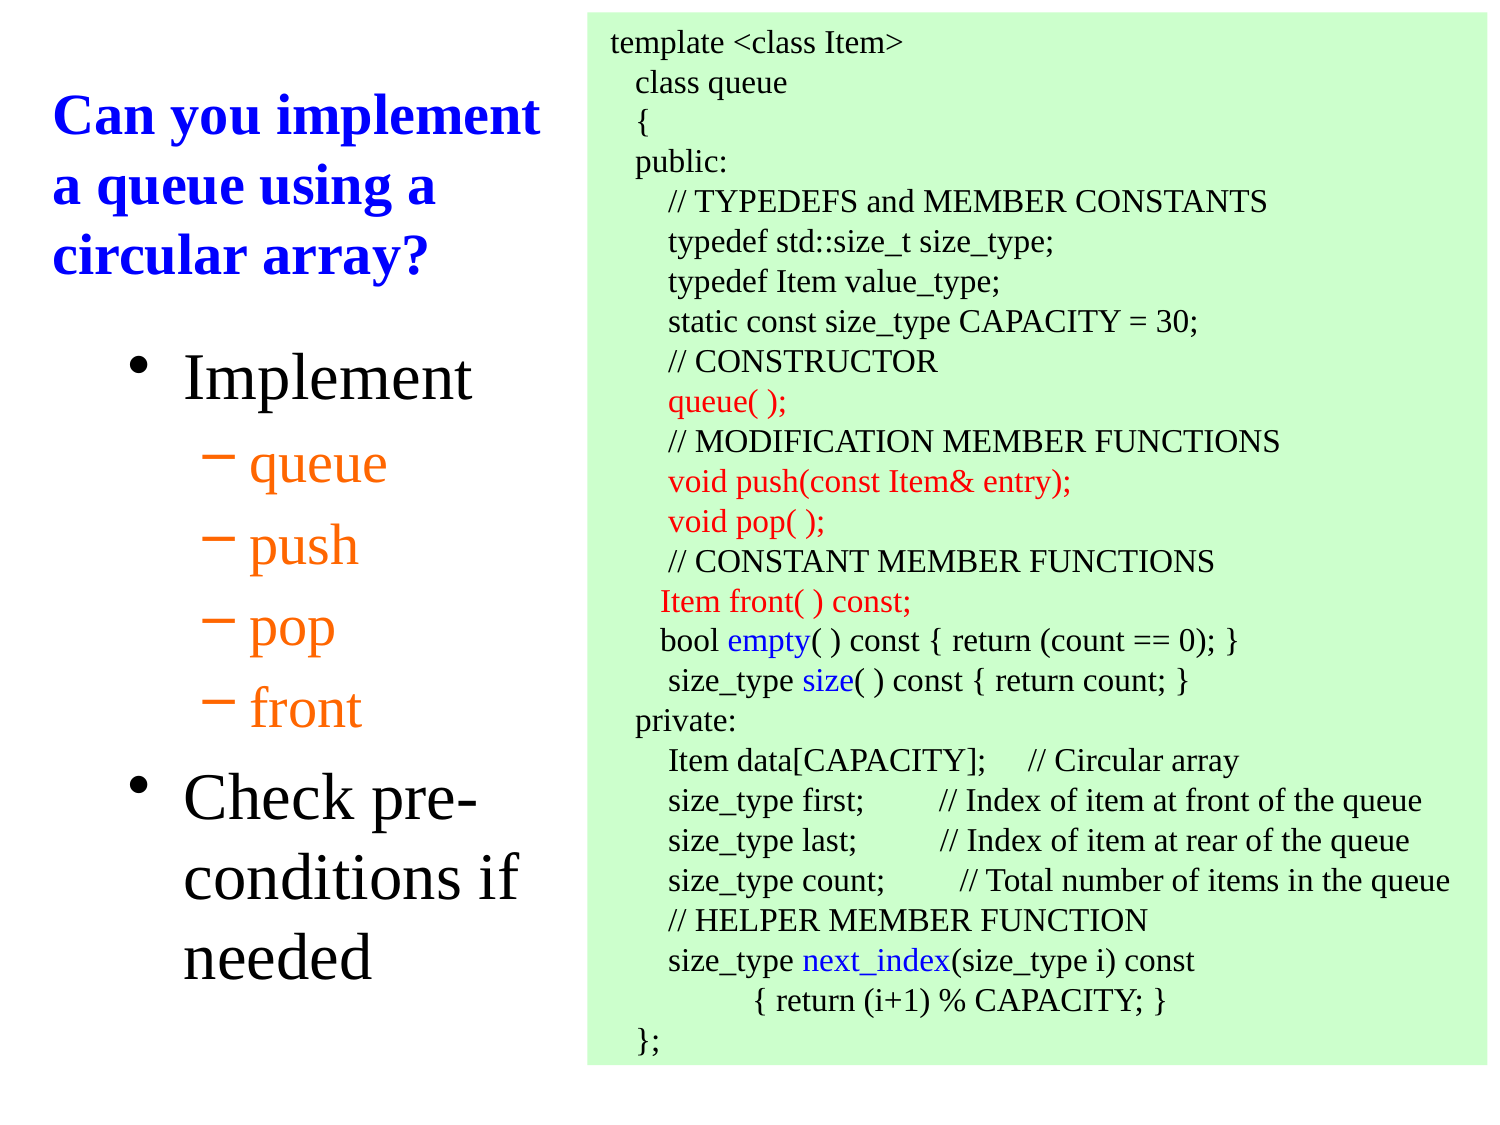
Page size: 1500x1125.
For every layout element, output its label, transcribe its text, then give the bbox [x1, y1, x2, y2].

list Implement queue push pop front Check pre-conditions if needed [112, 324, 587, 1001]
text_box template <class Item> class queue { public: // TYPEDEFS and MEMBER CONSTANTS typedef std::size_t size_type; typedef Item value_type; static const size_type CAPACITY = 30; // CONSTRUCTOR queue( ); // MODIFICATION MEMBER FUNCTIONS void push(const Item& entry); void pop( ); // CONSTANT MEMBER FUNCTIONS Item front( ) const; bool empty( ) const { return (count == 0); } size_type size( ) const { return count; } private: Item data[CAPACITY]; // Circular array size_type first; // Index of item at front of the queue size_type last; // Index of item at rear of the queue size_type count; // Total number of items in the queue // HELPER MEMBER FUNCTION size_type next_index(size_type i) const { return (i+1) % CAPACITY; } }; [587, 12, 1488, 1066]
title Can you implement a queue using a circular array? [37, 87, 563, 276]
